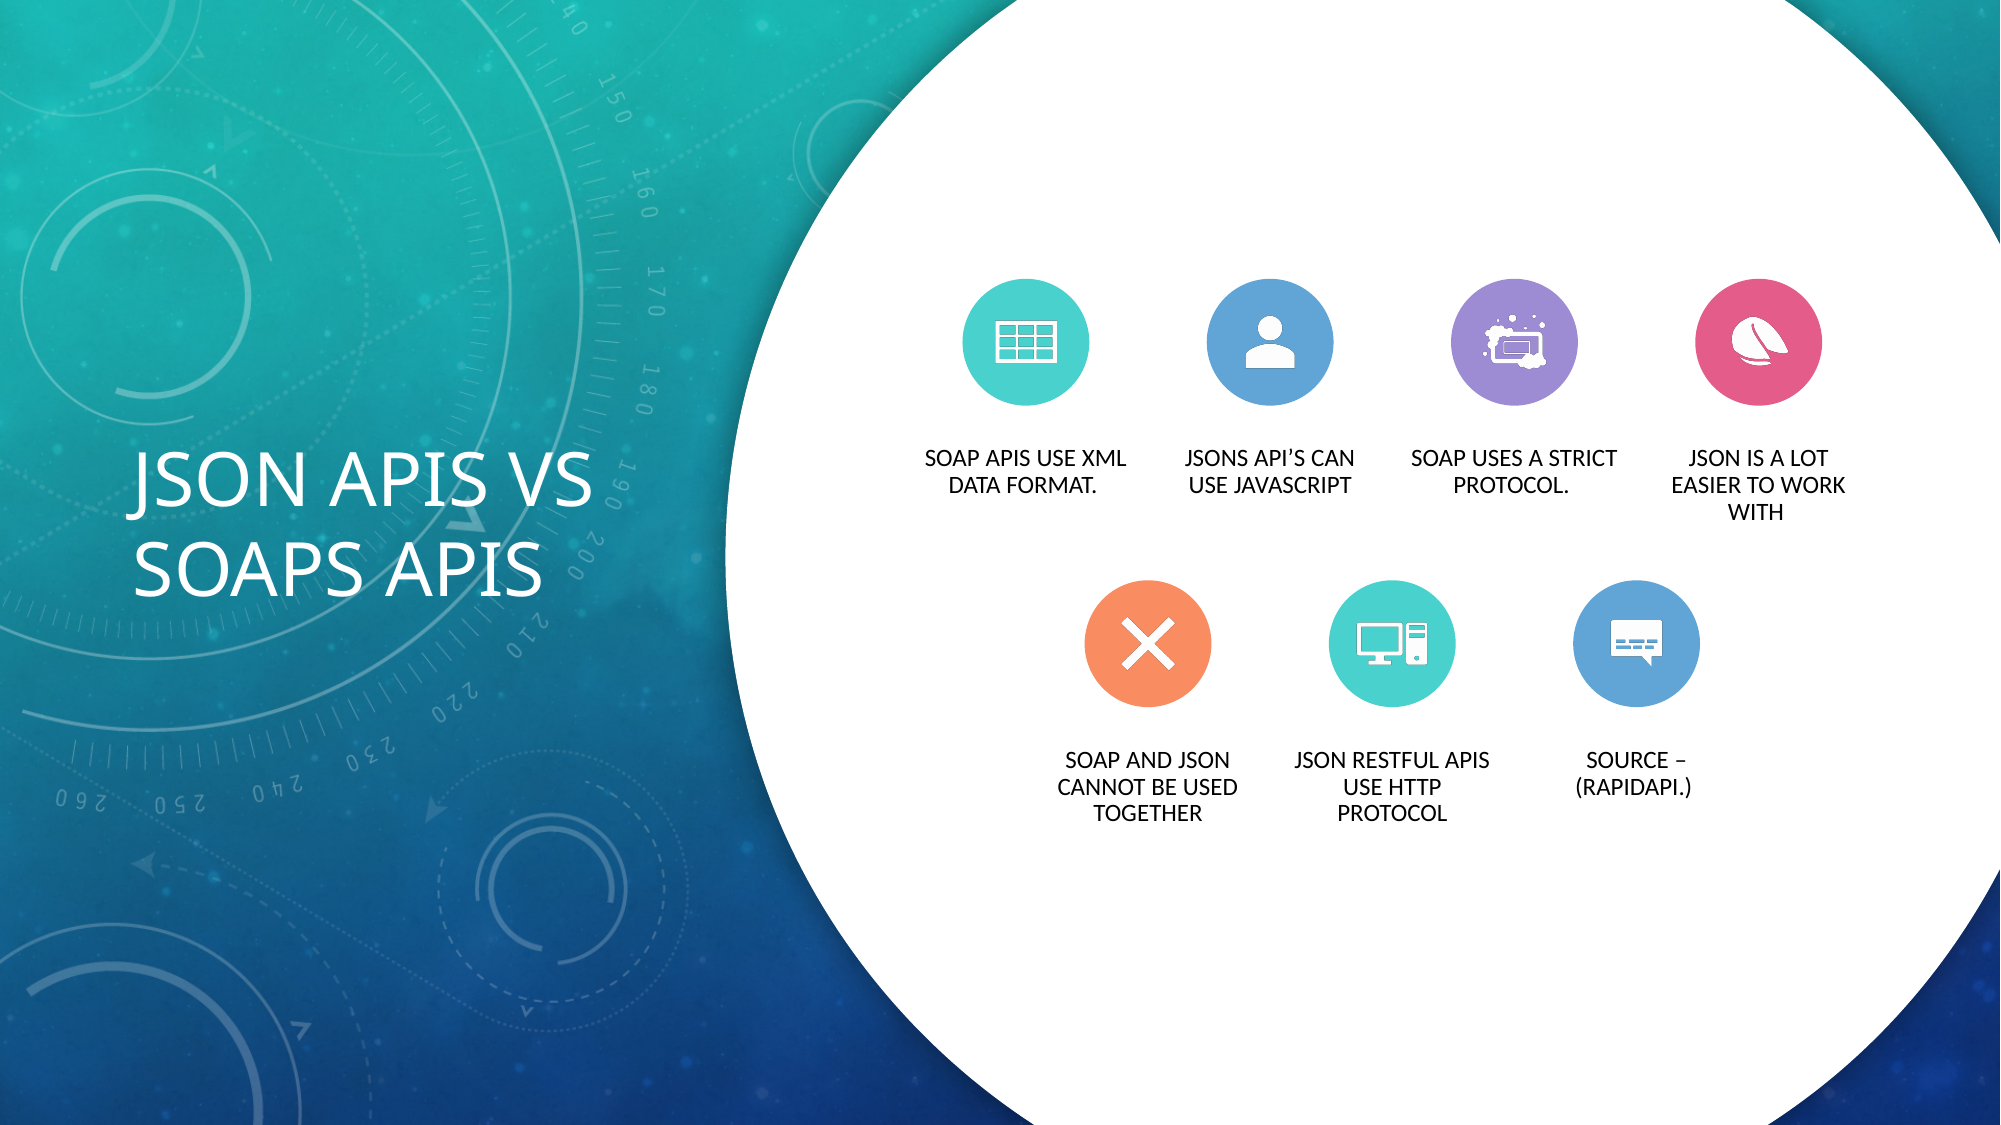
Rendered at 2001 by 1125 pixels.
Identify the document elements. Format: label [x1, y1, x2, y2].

picture [0, 0, 2000, 1125]
list [921, 129, 1864, 979]
